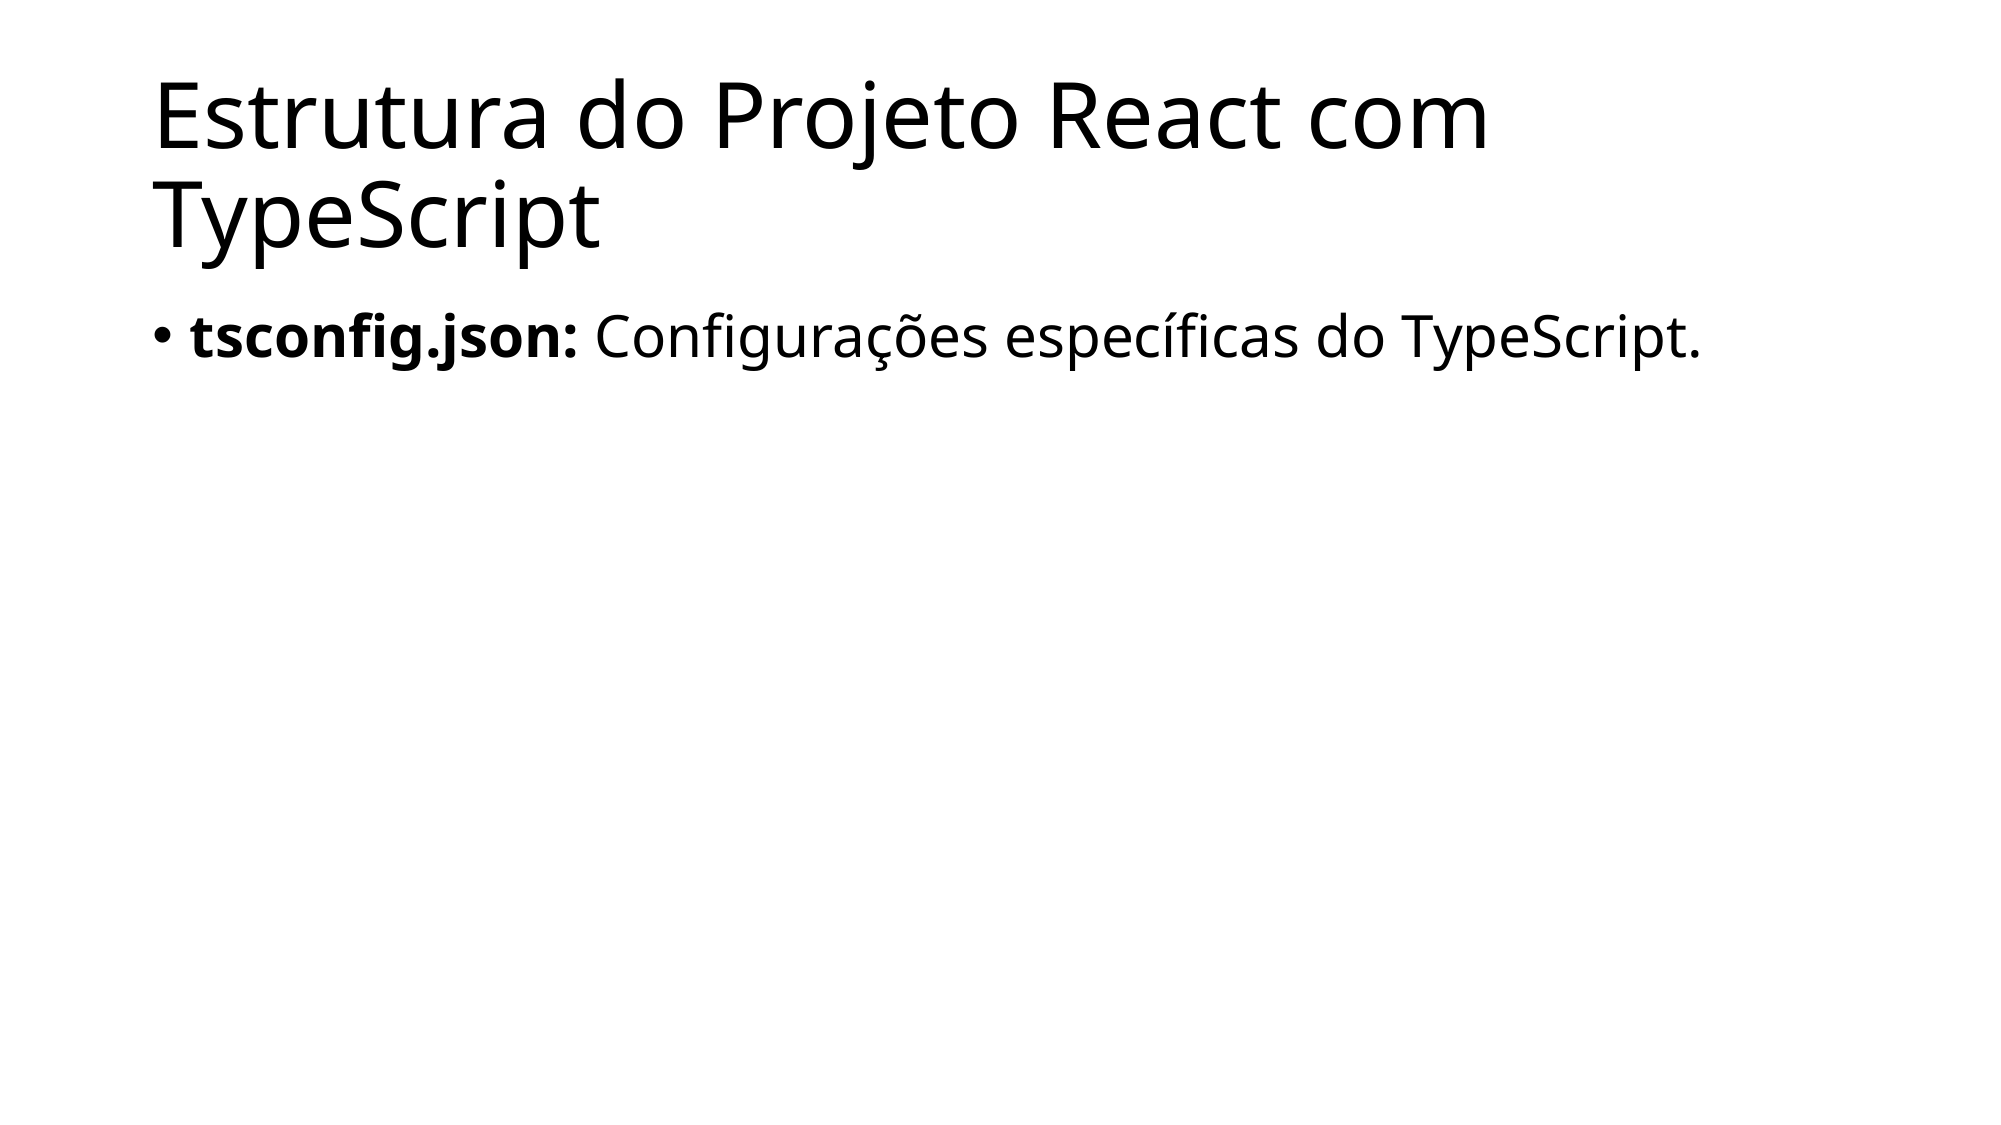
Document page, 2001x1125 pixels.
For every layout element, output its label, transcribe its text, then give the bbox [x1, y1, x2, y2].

list tsconfig.json: Configurações específicas do TypeScript. [137, 299, 1863, 1014]
title Estrutura do Projeto React com TypeScript [137, 59, 1863, 278]
